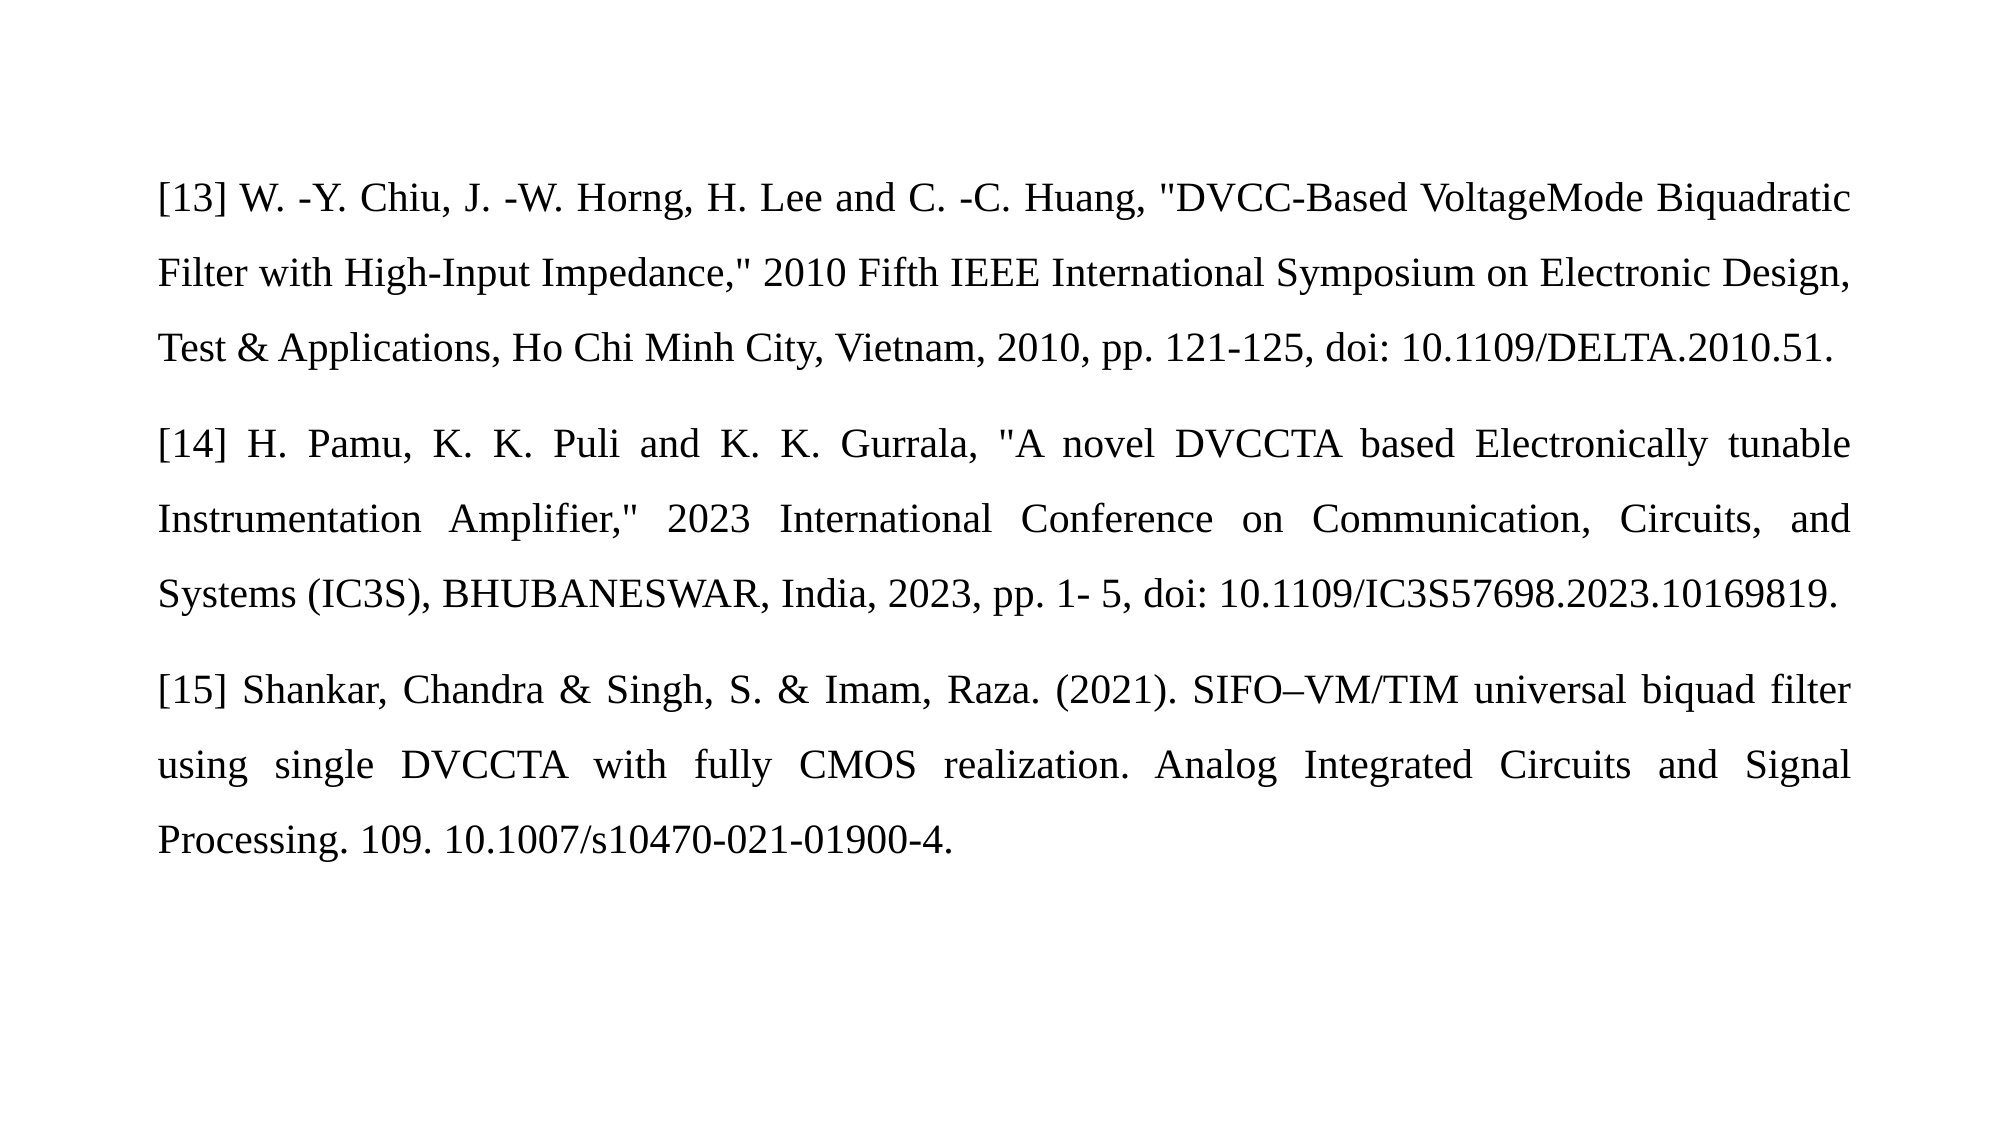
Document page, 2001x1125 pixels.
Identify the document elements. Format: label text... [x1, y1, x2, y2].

list [13] W. -Y. Chiu, J. -W. Horng, H. Lee and C. -C. Huang, "DVCC-Based VoltageMode Biquadratic Filter with High-Input Impedance," 2010 Fifth IEEE International Symposium on Electronic Design, Test & Applications, Ho Chi Minh City, Vietnam, 2010, pp. 121-125, doi: 10.1109/DELTA.2010.51. [14] H. Pamu, K. K. Puli and K. K. Gurrala, "A novel DVCCTA based Electronically tunable Instrumentation Amplifier," 2023 International Conference on Communication, Circuits, and Systems (IC3S), BHUBANESWAR, India, 2023, pp. 1- 5, doi: 10.1109/IC3S57698.2023.10169819. [15] Shankar, Chandra & Singh, S. & Imam, Raza. (2021). SIFO–VM/TIM universal biquad filter using single DVCCTA with fully CMOS realization. Analog Integrated Circuits and Signal Processing. 109. 10.1007/s10470-021-01900-4. [142, 137, 1868, 852]
